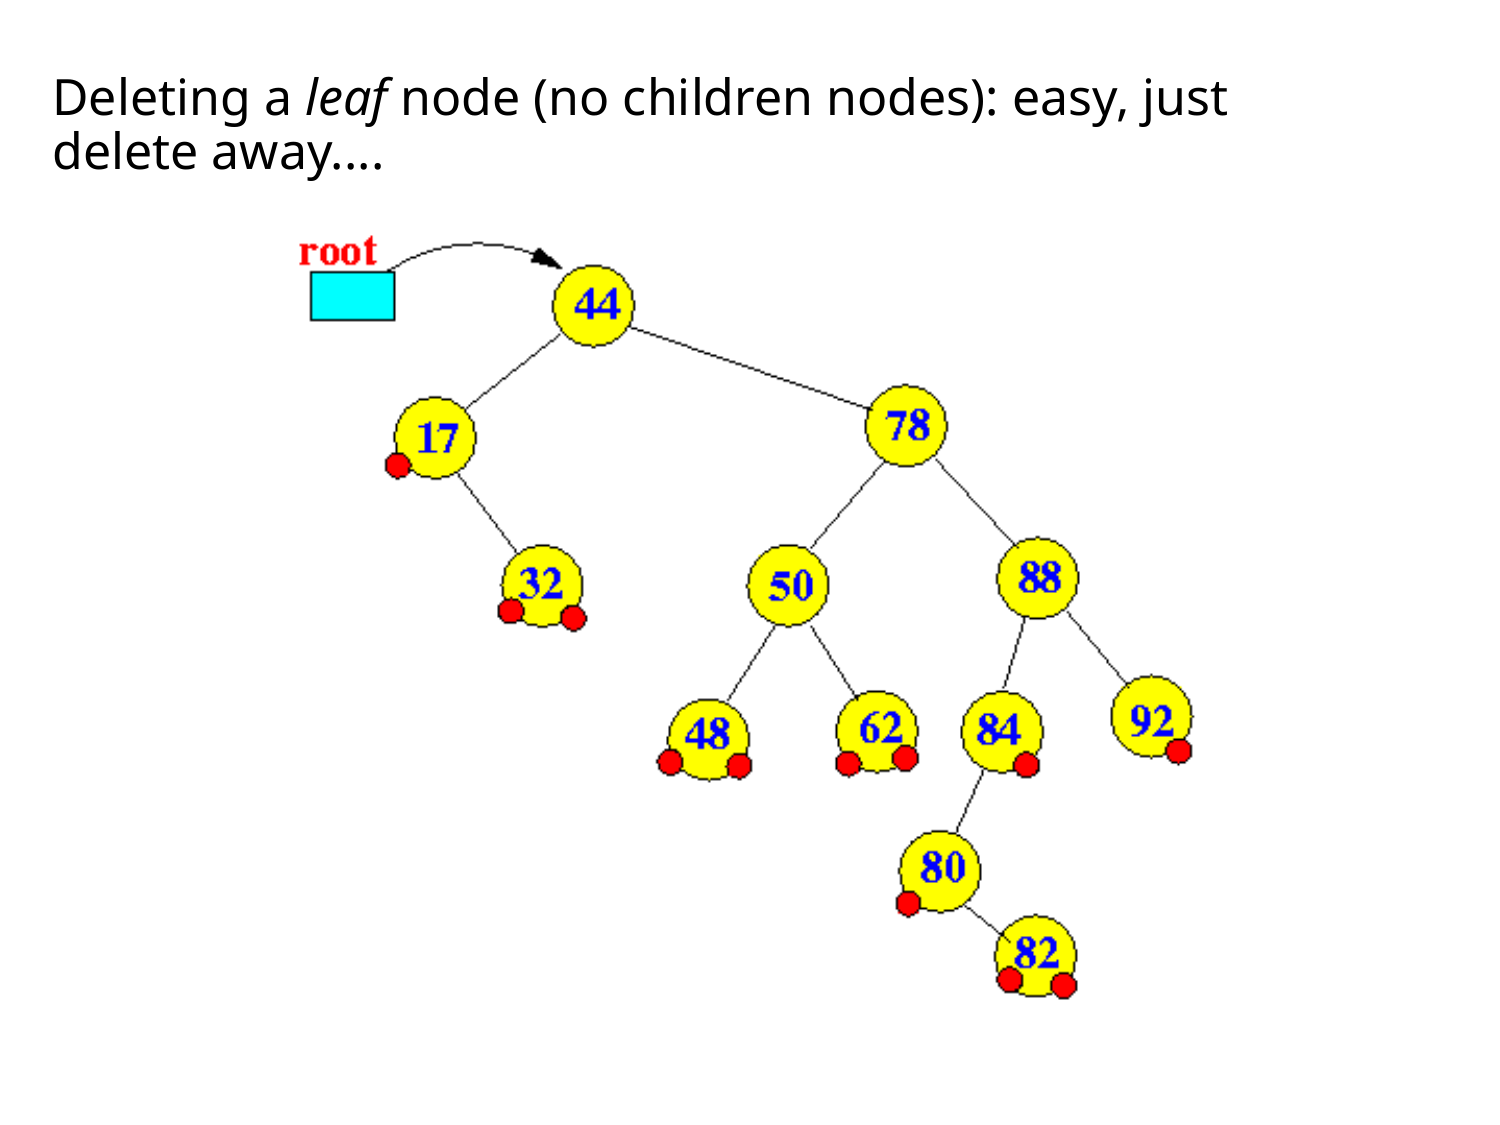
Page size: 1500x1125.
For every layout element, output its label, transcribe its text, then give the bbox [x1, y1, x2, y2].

picture [273, 232, 1228, 1004]
title Deleting a leaf node (no children nodes): easy, just delete away.... [37, 99, 1388, 213]
